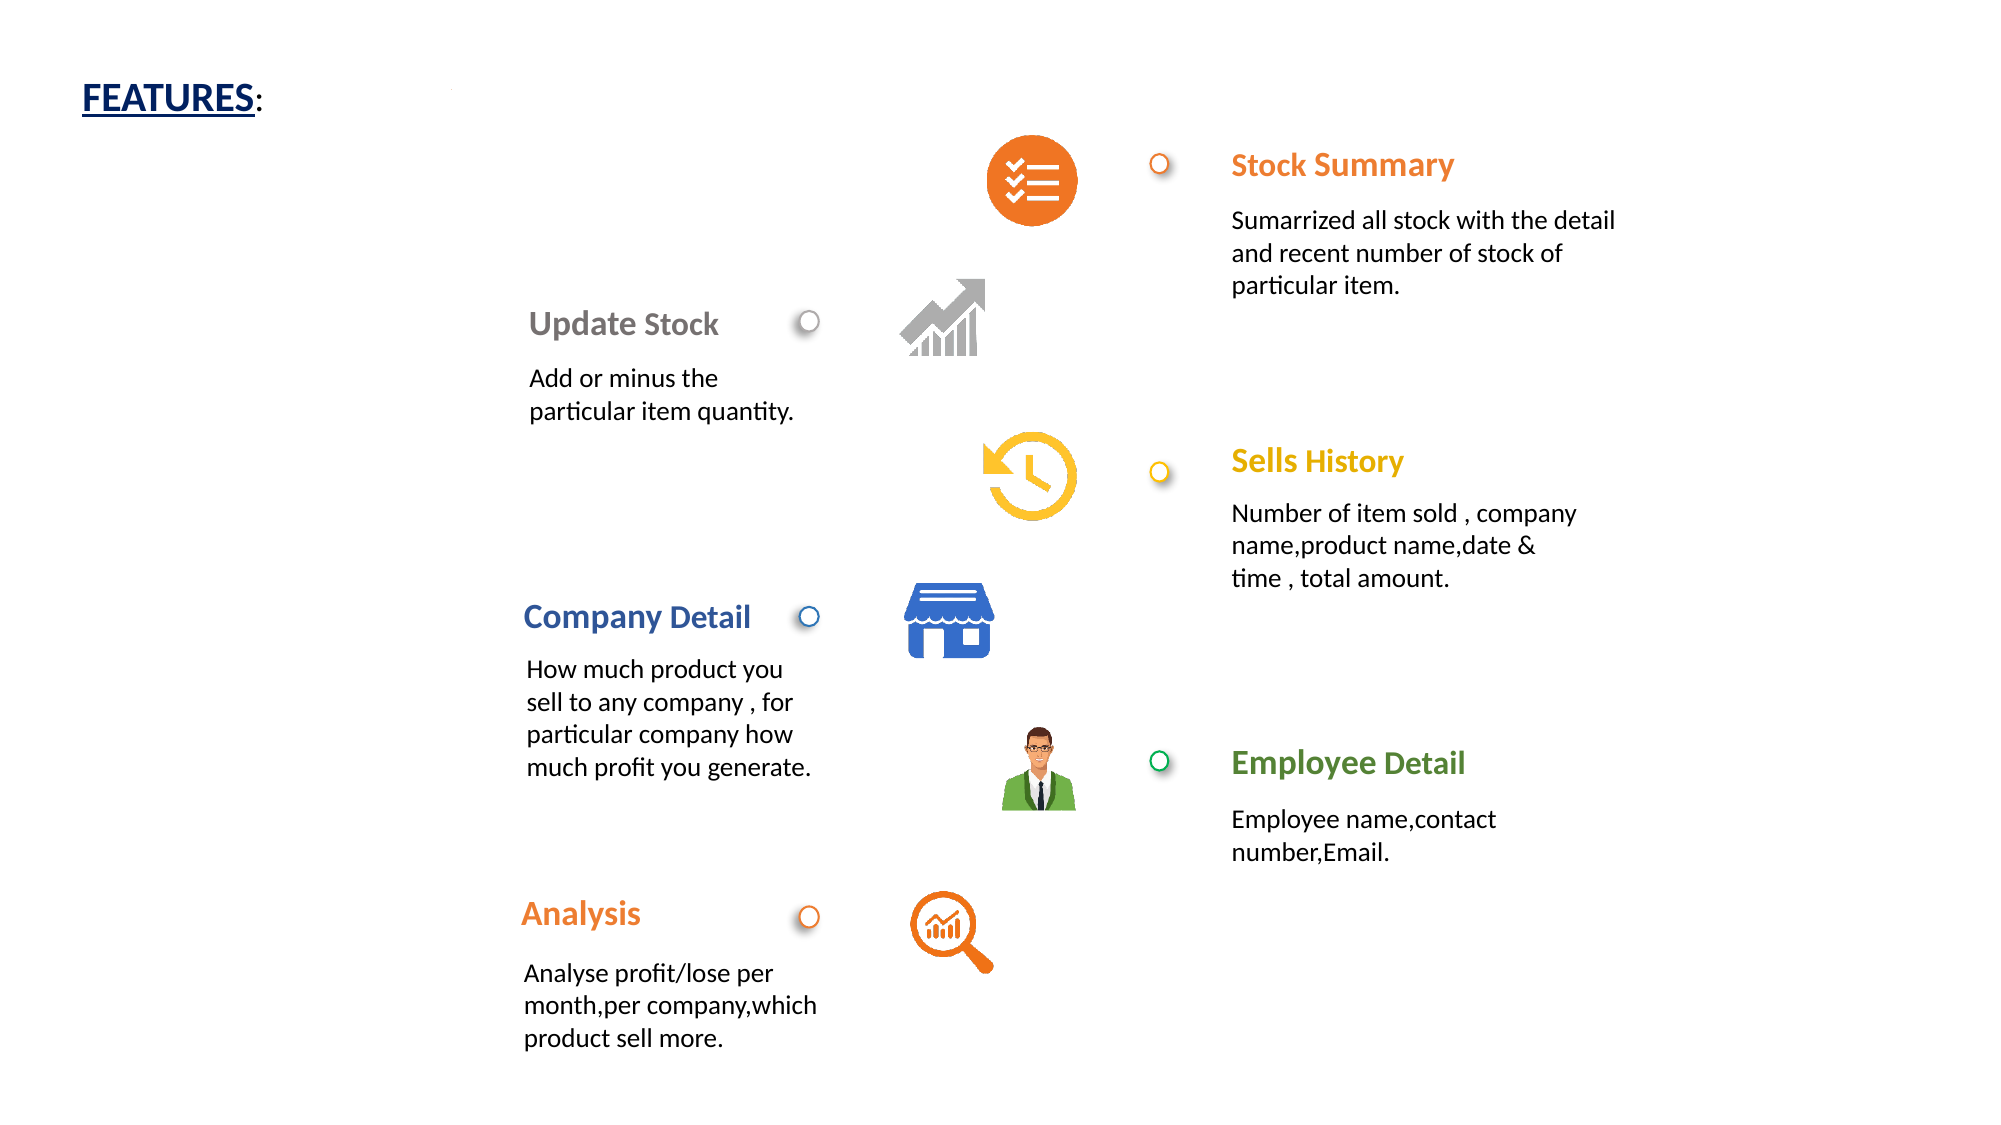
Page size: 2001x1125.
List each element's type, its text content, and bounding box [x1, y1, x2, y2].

picture [864, 30, 1151, 672]
text_box FEATURES: [67, 62, 224, 127]
picture [866, 853, 1037, 1024]
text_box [224, 52, 1756, 1041]
text_box Analyse profit/lose per month,per company,which product sell more. [509, 1041, 836, 1060]
picture [972, 704, 1105, 837]
